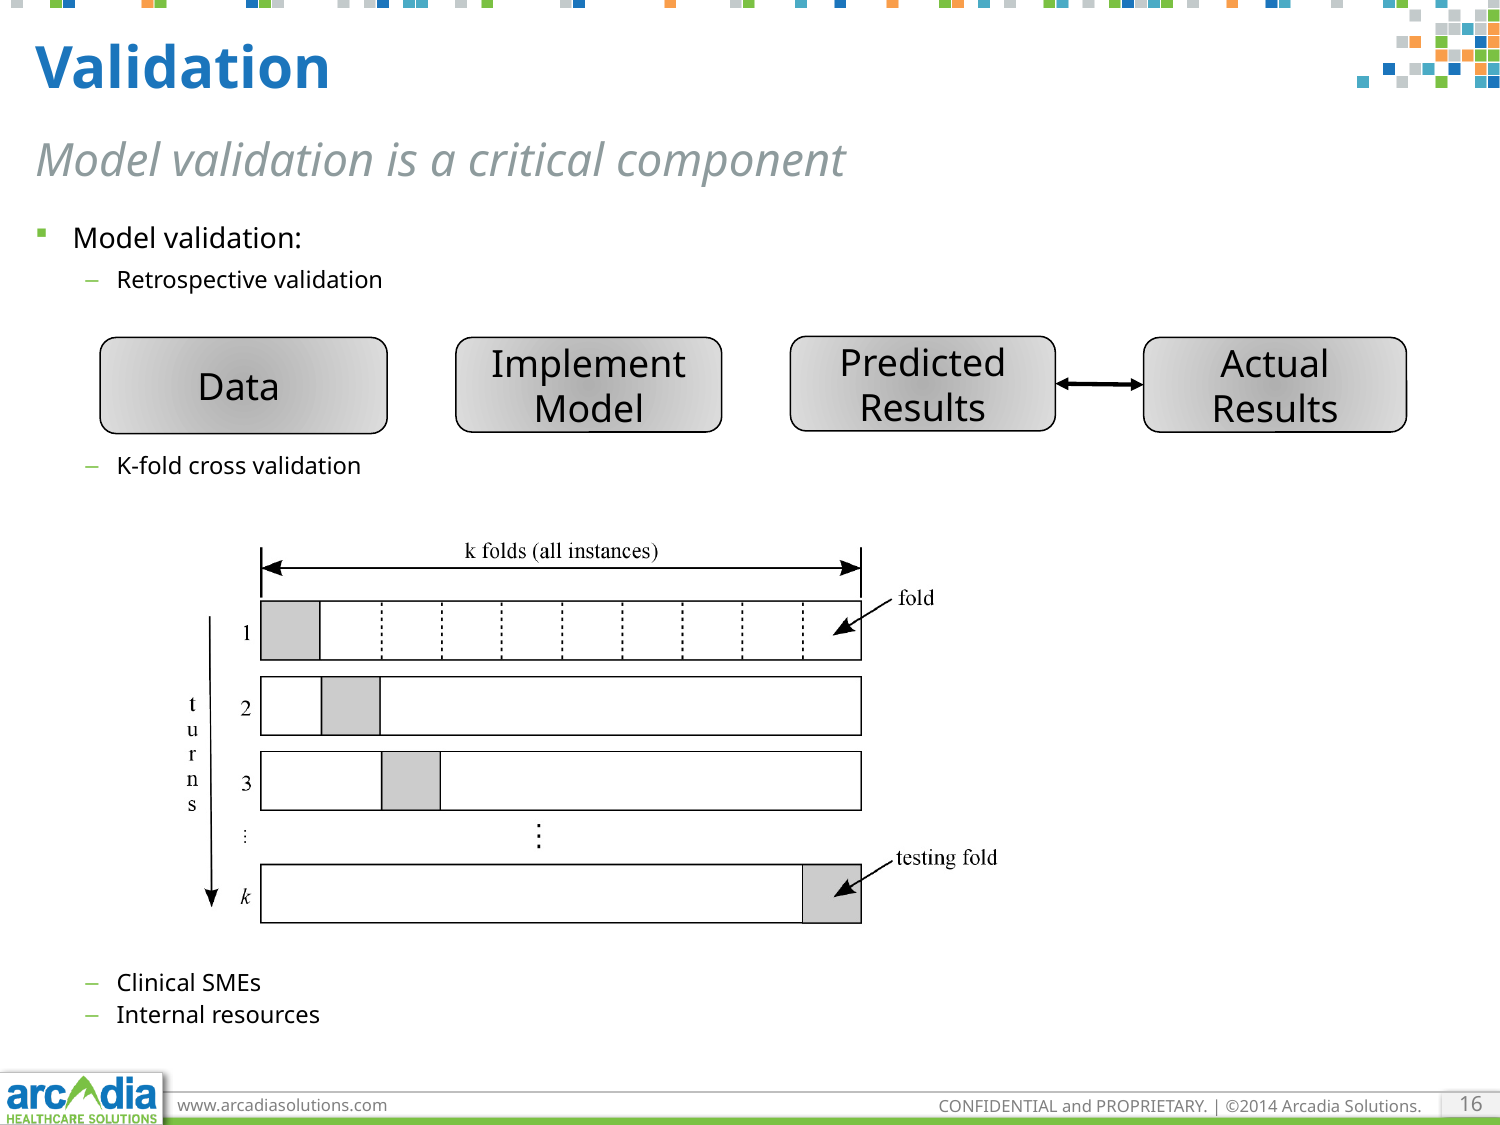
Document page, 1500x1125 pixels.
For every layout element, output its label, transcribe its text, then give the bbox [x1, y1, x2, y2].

text_box Implement Model [455, 336, 723, 433]
text_box Predicted Results [789, 335, 1057, 432]
text_box Actual Results [1142, 336, 1408, 433]
title Validation [20, 15, 1476, 115]
picture [6, 1074, 157, 1124]
list Model validation: Retrospective validation K-fold cross validation Clinical SMEs Internal resources [20, 212, 1495, 1050]
list Model validation is a critical component [20, 123, 1476, 212]
picture [0, 0, 1500, 88]
text_box Data [99, 336, 388, 435]
picture [177, 534, 1000, 931]
